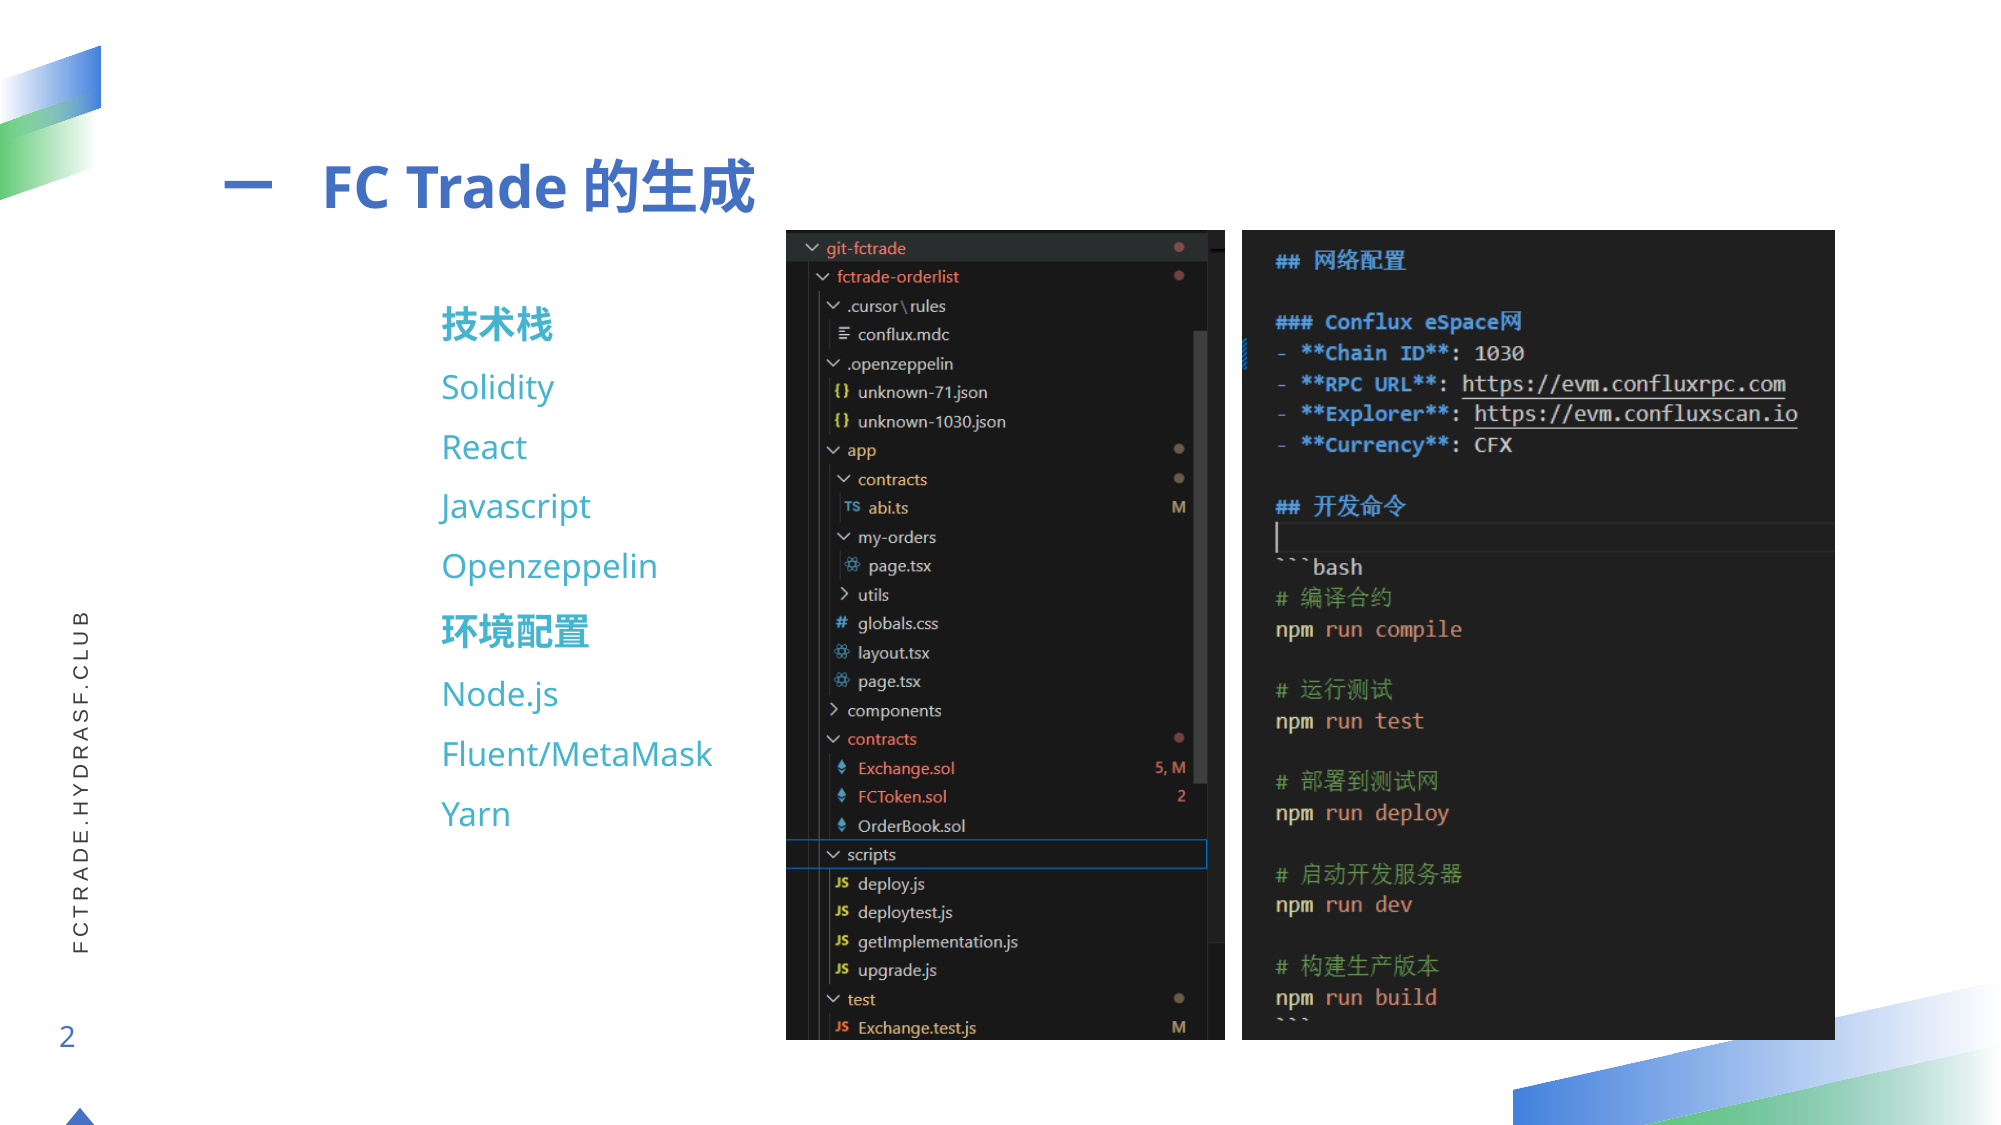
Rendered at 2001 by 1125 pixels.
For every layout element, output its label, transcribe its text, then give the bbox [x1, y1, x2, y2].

text_box FCTRADE.HYDRASF.CLUB [59, 605, 100, 962]
text_box [224, 180, 272, 189]
picture [1242, 230, 1835, 1040]
text_box FC Trade的生成 [314, 143, 1326, 228]
text_box 2 [51, 1010, 93, 1061]
text_box 技术栈 Solidity React Javascript Openzeppelin 环境配置 Node.js Fluent/MetaMask Yarn [433, 270, 786, 841]
picture [786, 230, 1225, 1040]
text_box [65, 1107, 95, 1125]
